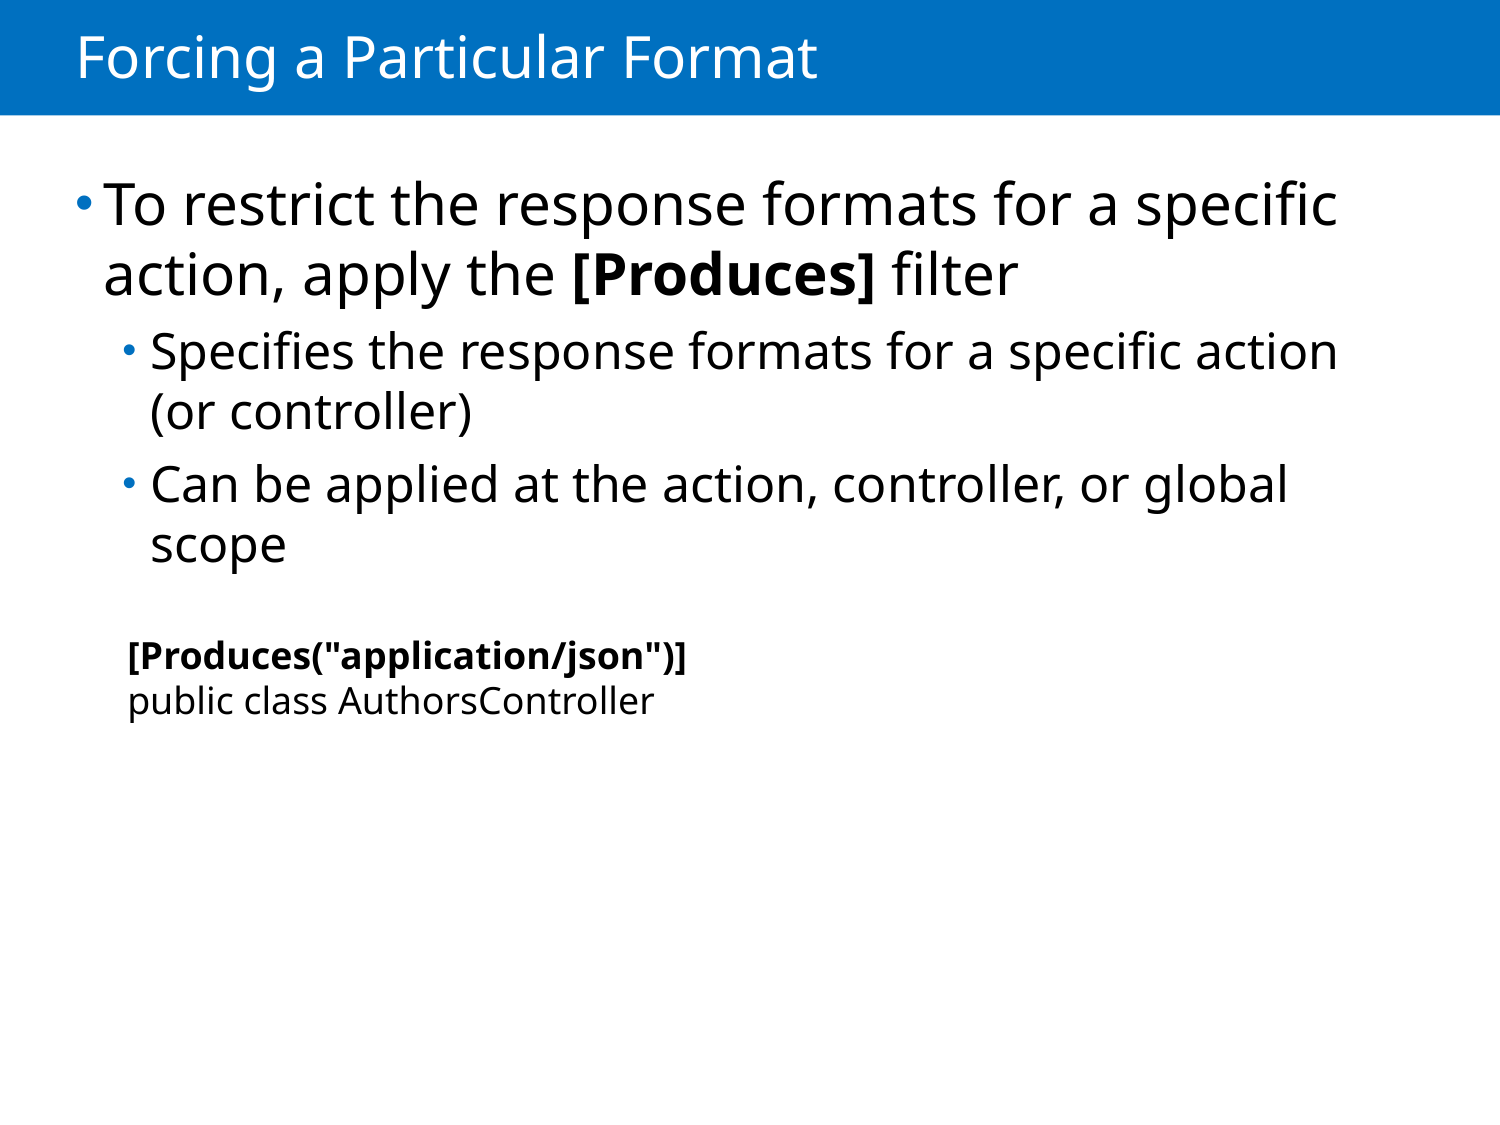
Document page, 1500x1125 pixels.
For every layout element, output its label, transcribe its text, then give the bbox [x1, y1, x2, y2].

title Forcing a Particular Format [75, 0, 1351, 122]
list To restrict the response formats for a specific action, apply the [Produces] filter Specifies the response formats for a specific action (or controller) Can be applied at the action, controller, or global scope [74, 167, 1408, 1013]
text_box [Produces("application/json")] public class AuthorsController [112, 624, 863, 730]
